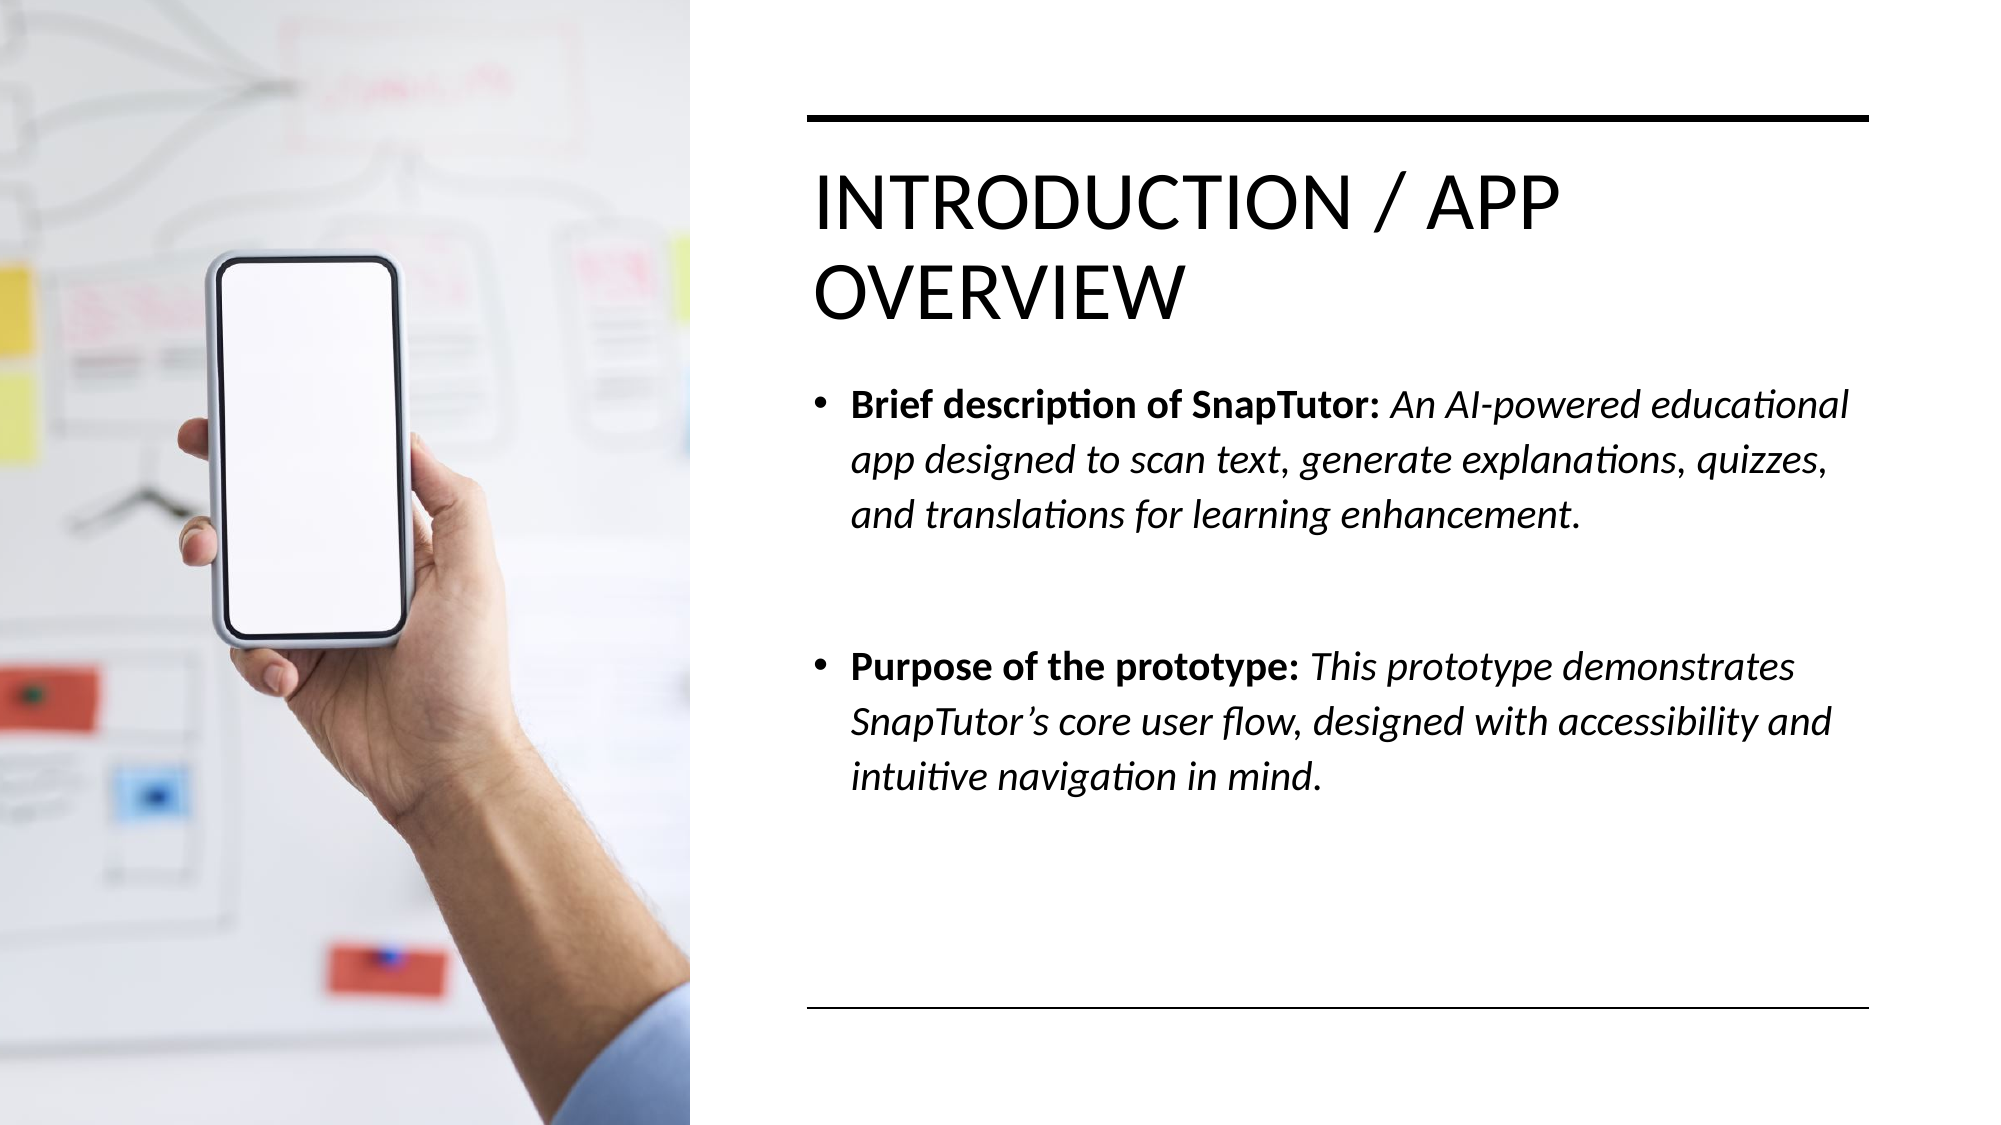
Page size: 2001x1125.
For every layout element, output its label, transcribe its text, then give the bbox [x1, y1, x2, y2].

picture [0, 0, 690, 1125]
text_box [690, 0, 2000, 1125]
title Introduction / App Overview [798, 149, 1886, 364]
list Brief description of SnapTutor: An AI-powered educational app designed to scan text, generate explanations, quizzes, and translations for learning enhancement. Purpose of the prototype: This prototype demonstrates SnapTutor’s core user flow, designed with accessibility and intuitive navigation in mind. [798, 364, 1886, 978]
